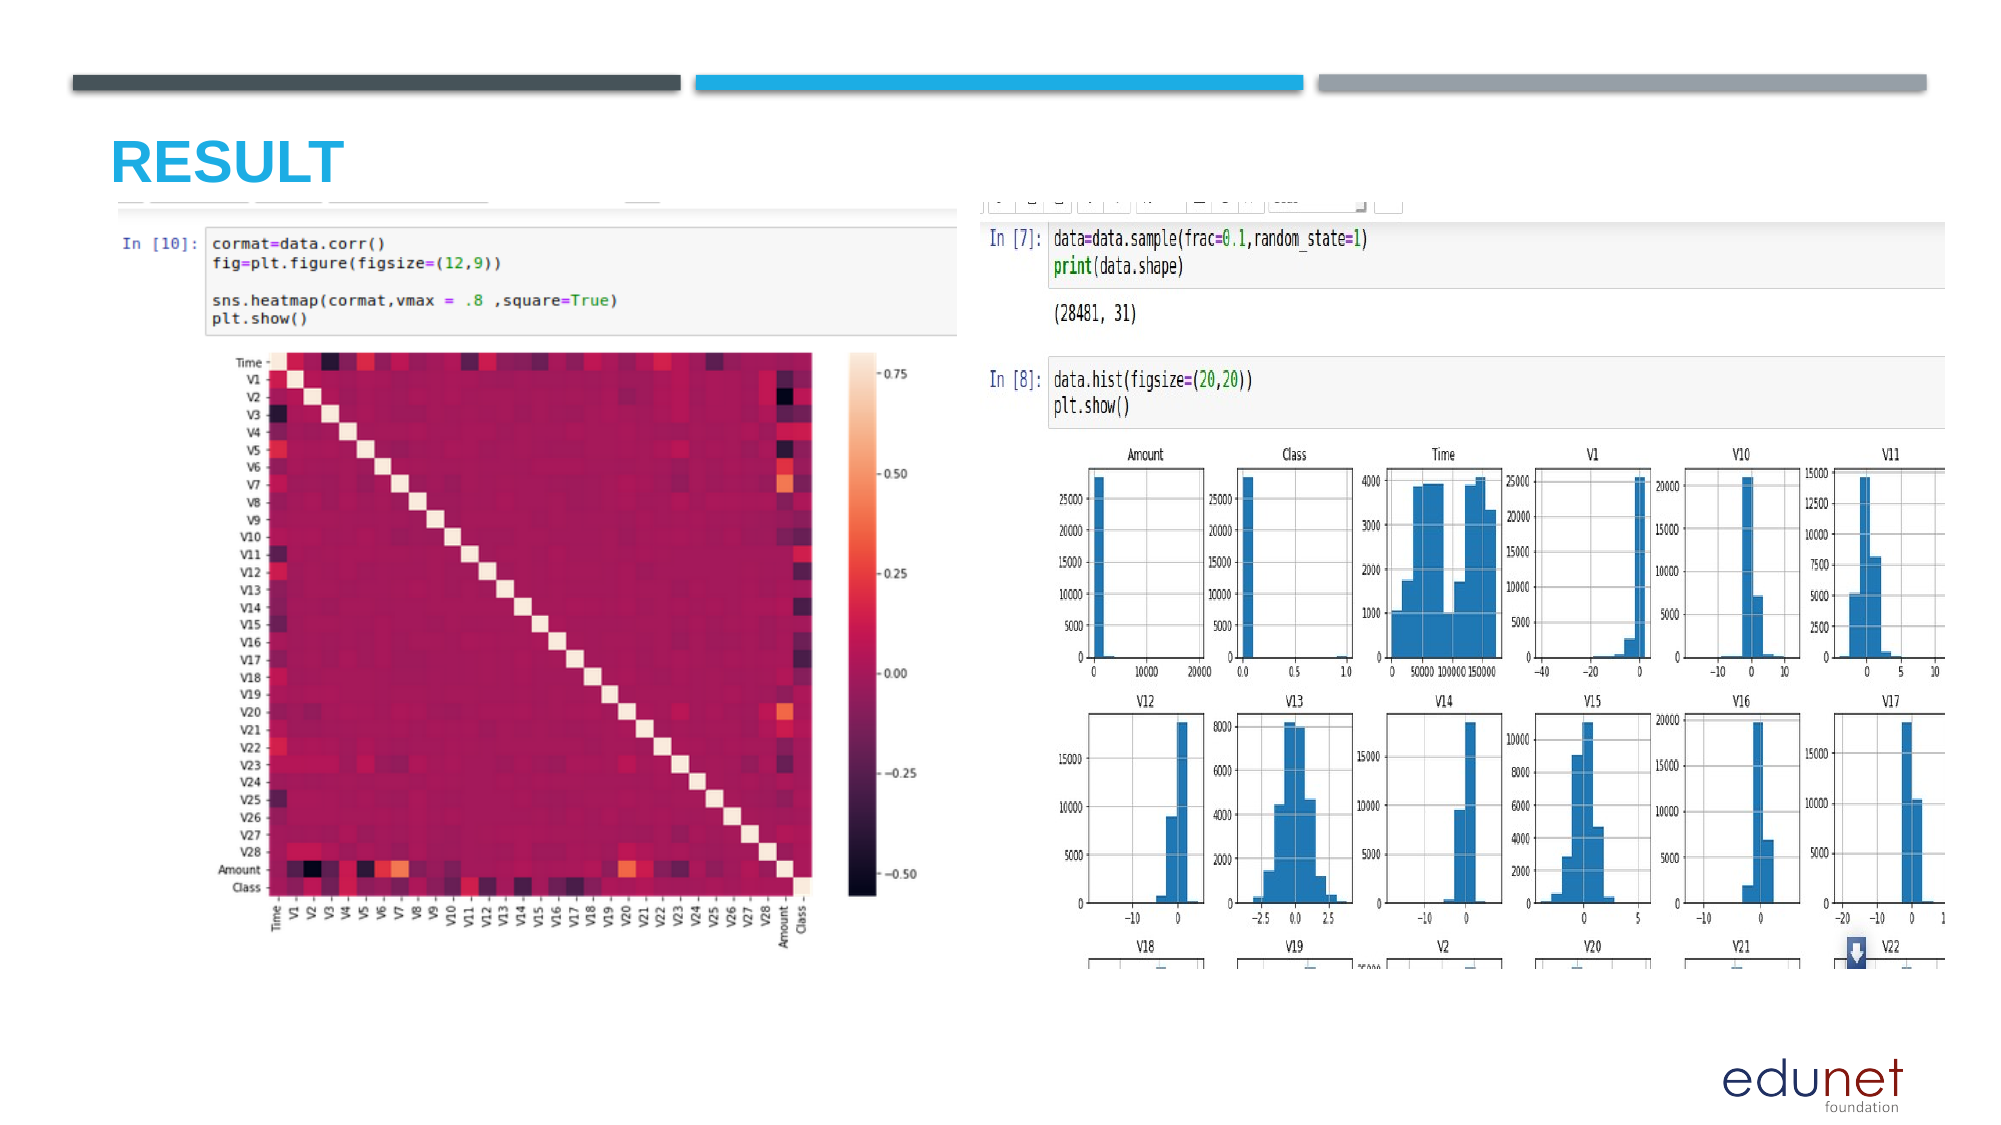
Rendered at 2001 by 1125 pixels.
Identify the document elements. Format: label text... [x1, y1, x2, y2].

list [117, 201, 958, 970]
title Result [95, 115, 1905, 203]
picture [1719, 1056, 1905, 1116]
picture [979, 201, 1945, 970]
